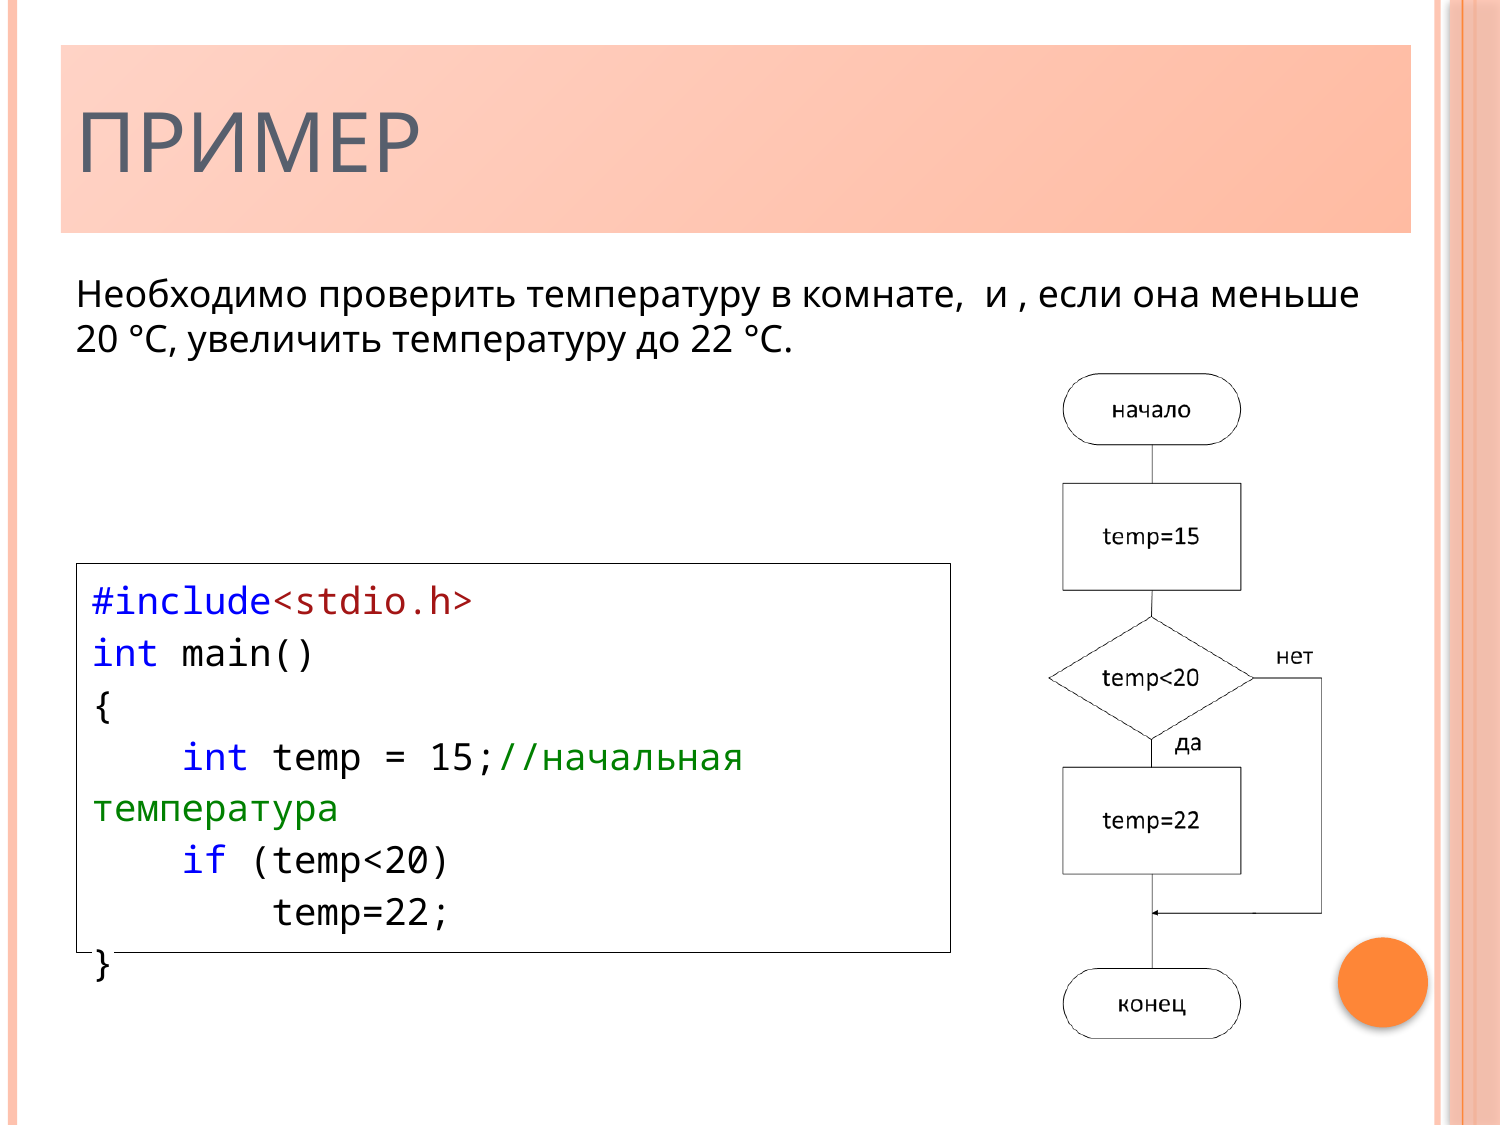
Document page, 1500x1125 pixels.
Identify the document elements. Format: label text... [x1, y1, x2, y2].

picture [1047, 372, 1323, 1039]
text_box Пример [60, 45, 1411, 233]
text_box #include<stdio.h> int main() { int temp = 15;//начальная температура if (temp<20) temp=22; } [76, 563, 951, 953]
text_box Необходимо проверить температуру в комнате, и , если она меньше 20 °C, увеличить температуру до 22 °C. [60, 262, 1411, 374]
